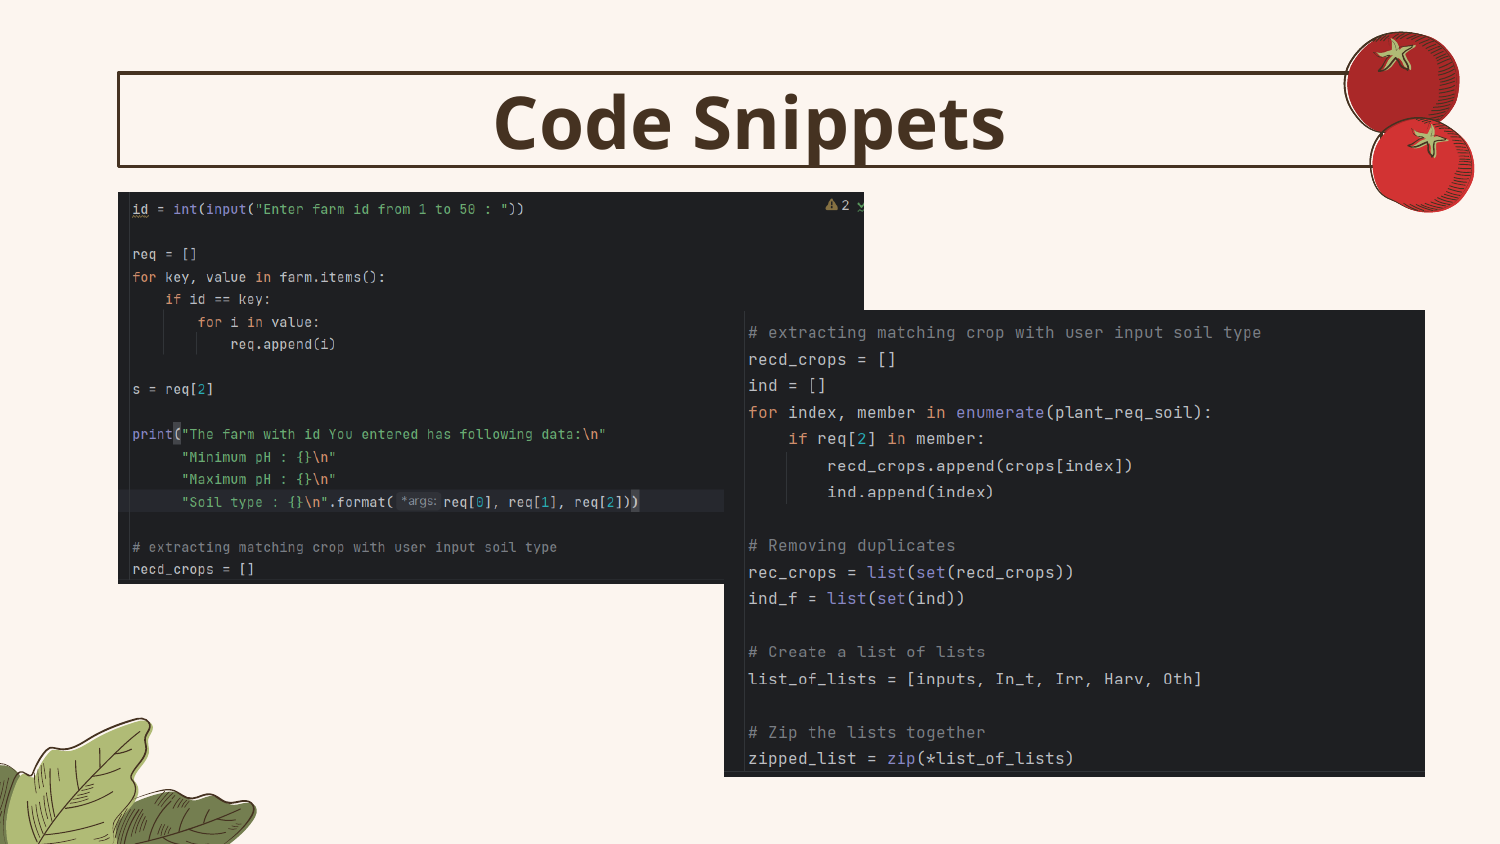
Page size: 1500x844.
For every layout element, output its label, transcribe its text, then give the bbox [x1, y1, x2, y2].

picture [117, 192, 1425, 777]
title Code Snippets [117, 71, 1362, 168]
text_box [1342, 30, 1460, 135]
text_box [1368, 117, 1475, 212]
